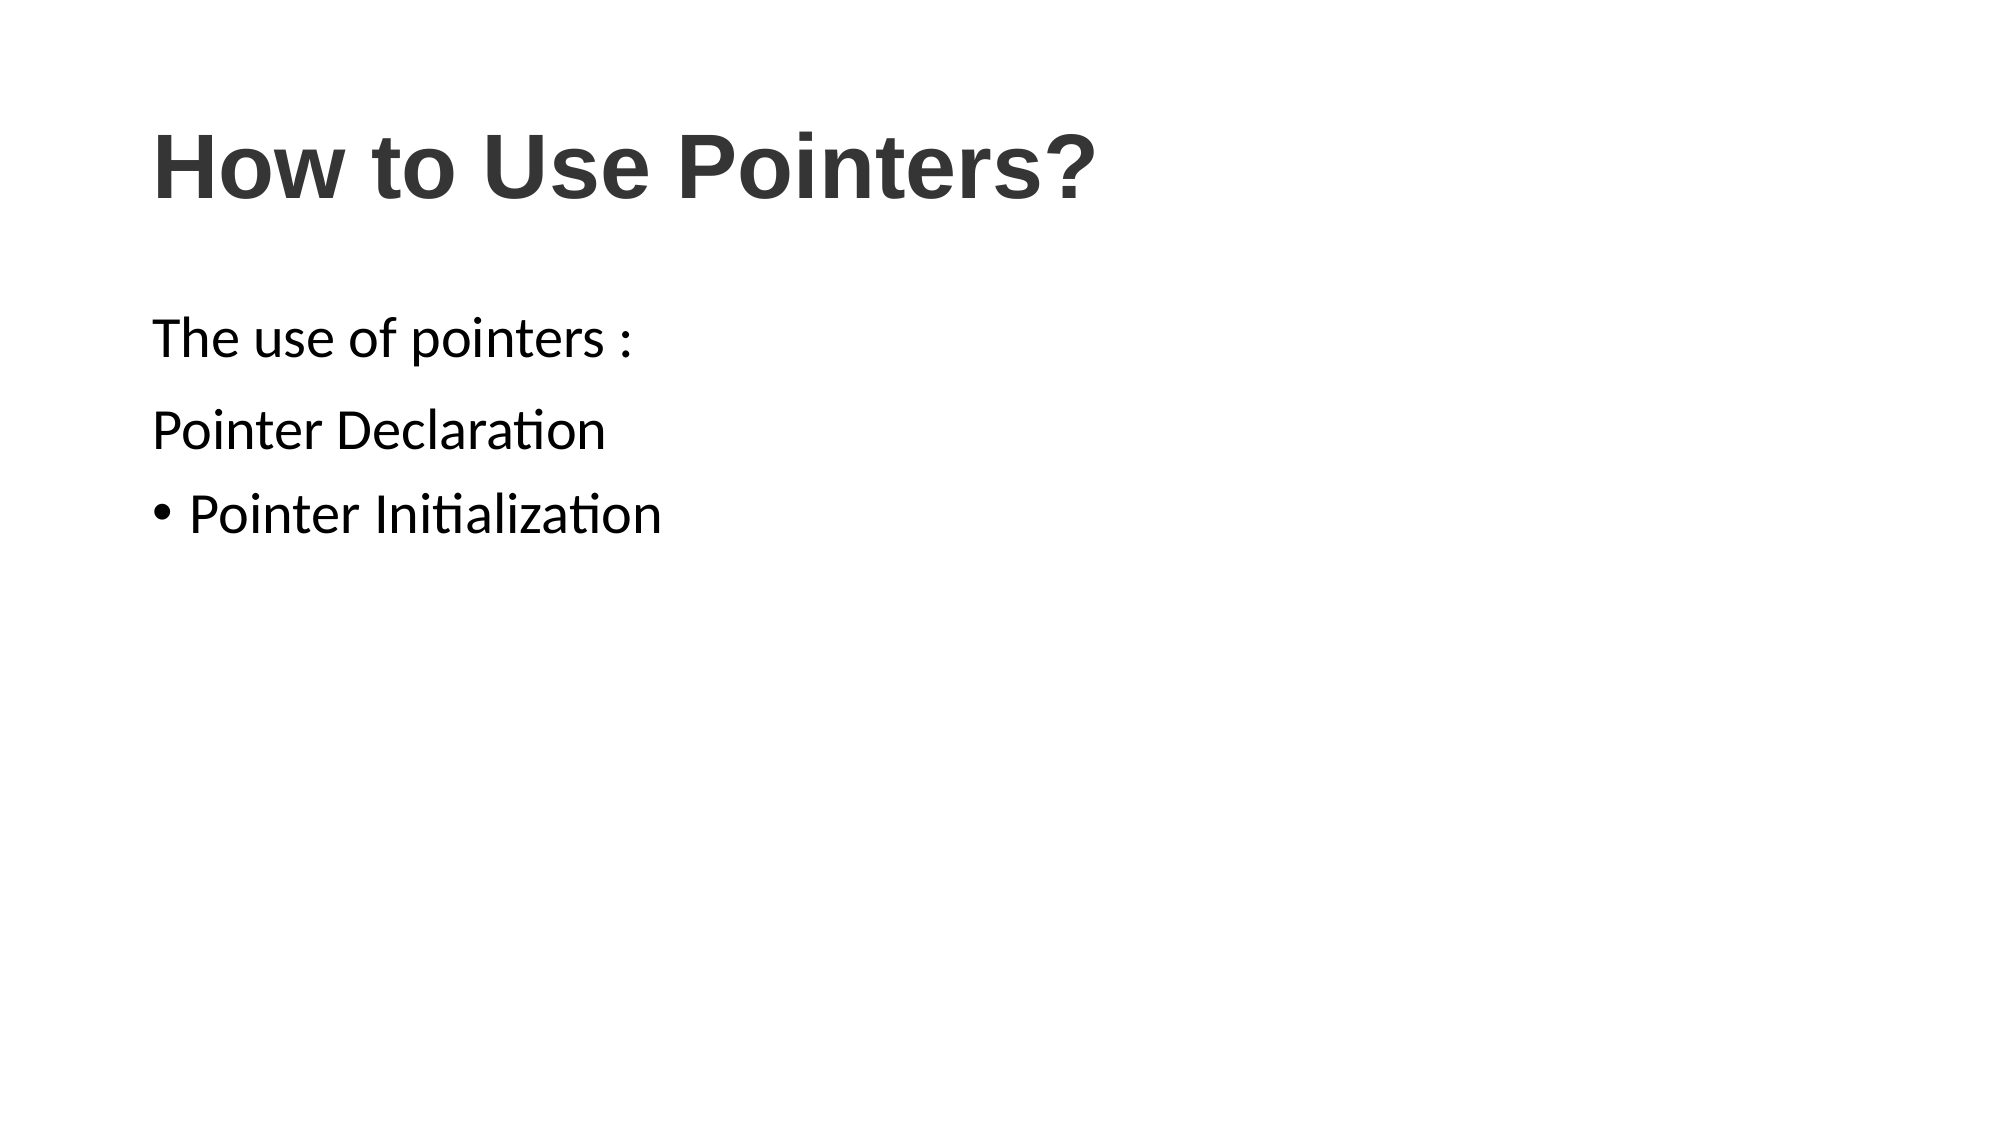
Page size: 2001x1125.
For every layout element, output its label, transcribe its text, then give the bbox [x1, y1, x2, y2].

title How to Use Pointers? [137, 59, 1863, 278]
list The use of pointers : Pointer Declaration Pointer Initialization [137, 299, 1863, 1014]
